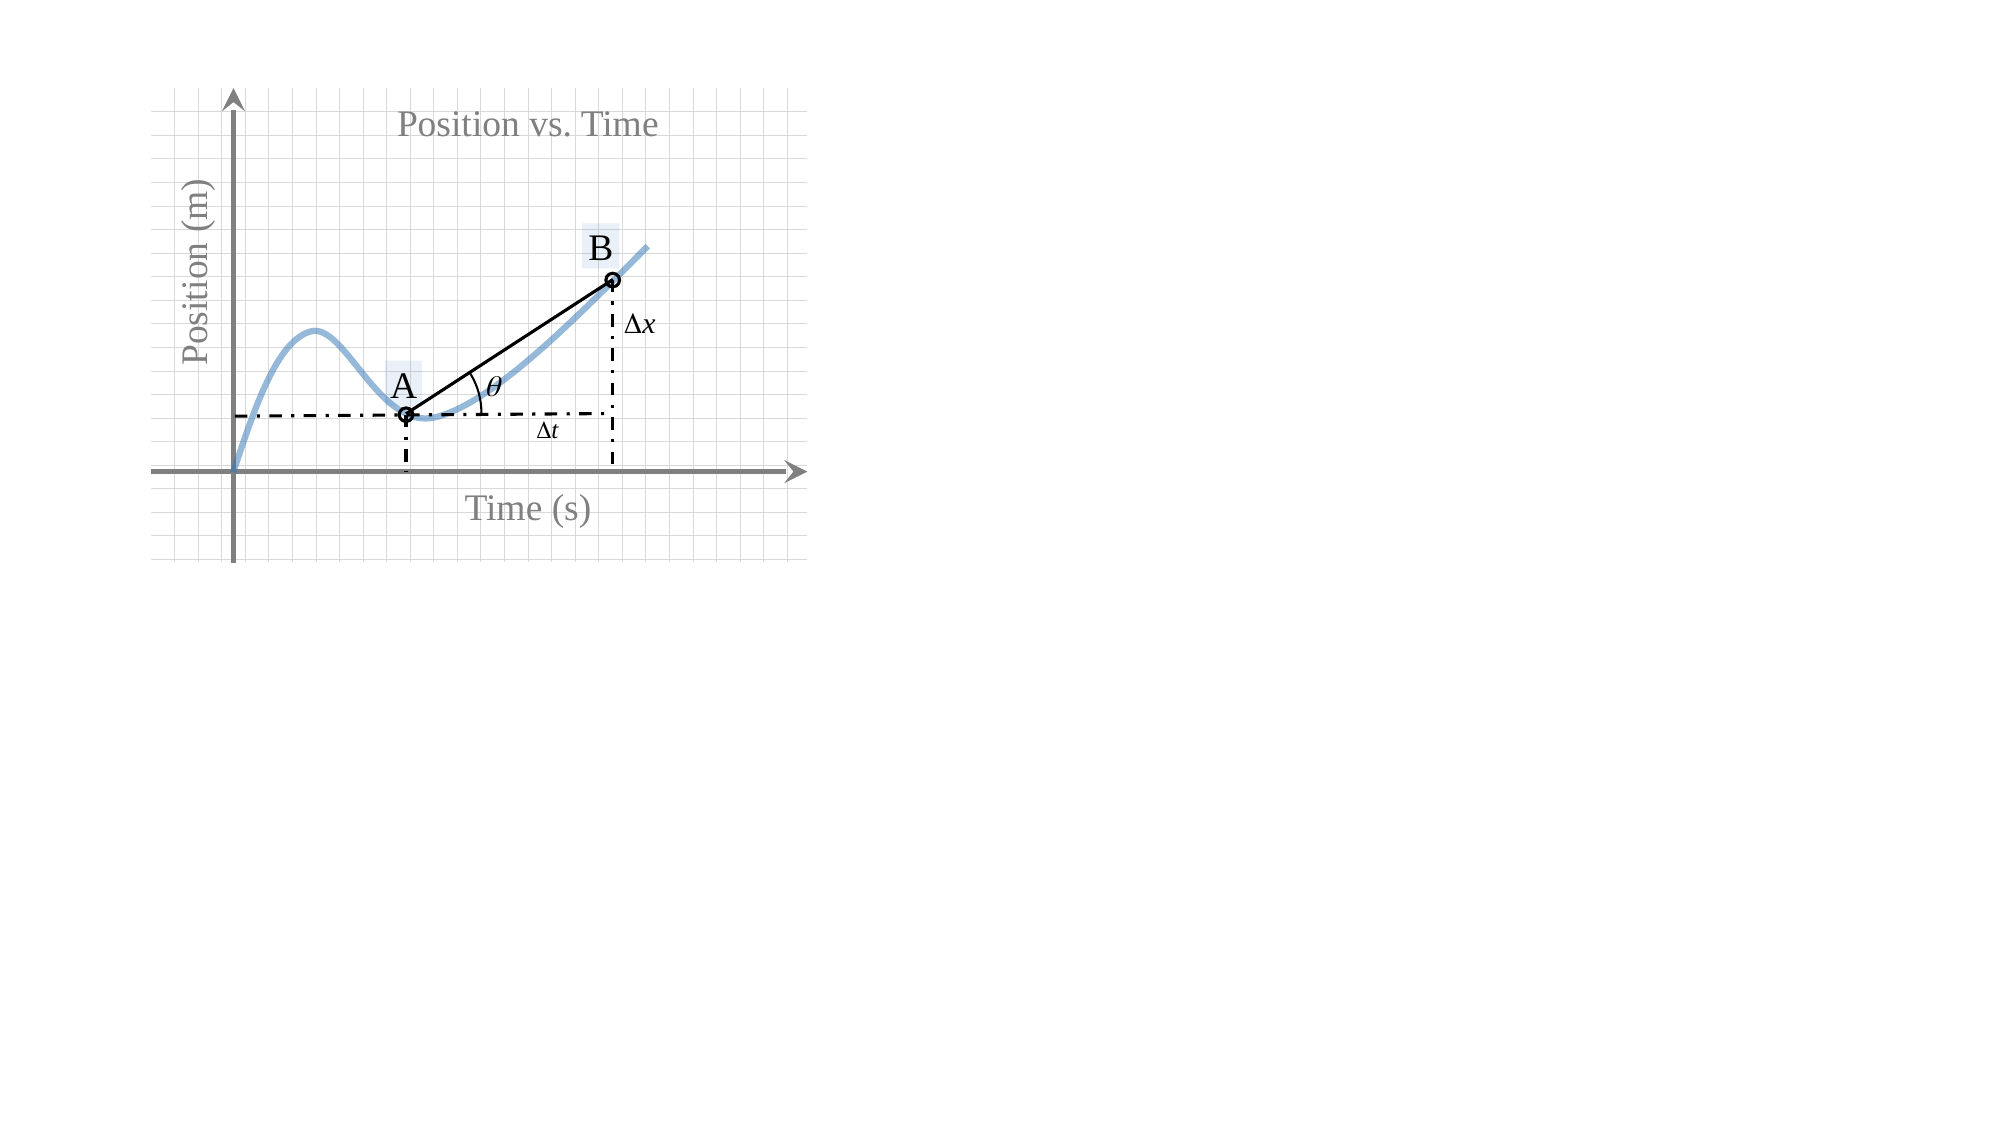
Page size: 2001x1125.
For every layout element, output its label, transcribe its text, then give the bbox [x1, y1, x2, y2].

text_box B [582, 223, 620, 269]
text_box [252, 329, 384, 413]
text_box [398, 407, 405, 413]
text_box A [384, 360, 405, 406]
text_box [150, 472, 231, 563]
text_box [619, 306, 663, 342]
text_box [392, 406, 405, 411]
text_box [405, 279, 612, 413]
text_box [587, 245, 649, 279]
text_box [605, 272, 621, 288]
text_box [532, 415, 564, 445]
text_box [482, 368, 508, 404]
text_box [234, 413, 612, 417]
text_box Time (s) [329, 482, 727, 528]
text_box [150, 87, 808, 471]
text_box [234, 417, 335, 471]
text_box Position (m) [169, 171, 215, 373]
text_box [236, 472, 808, 563]
text_box Position vs. Time [329, 98, 727, 144]
